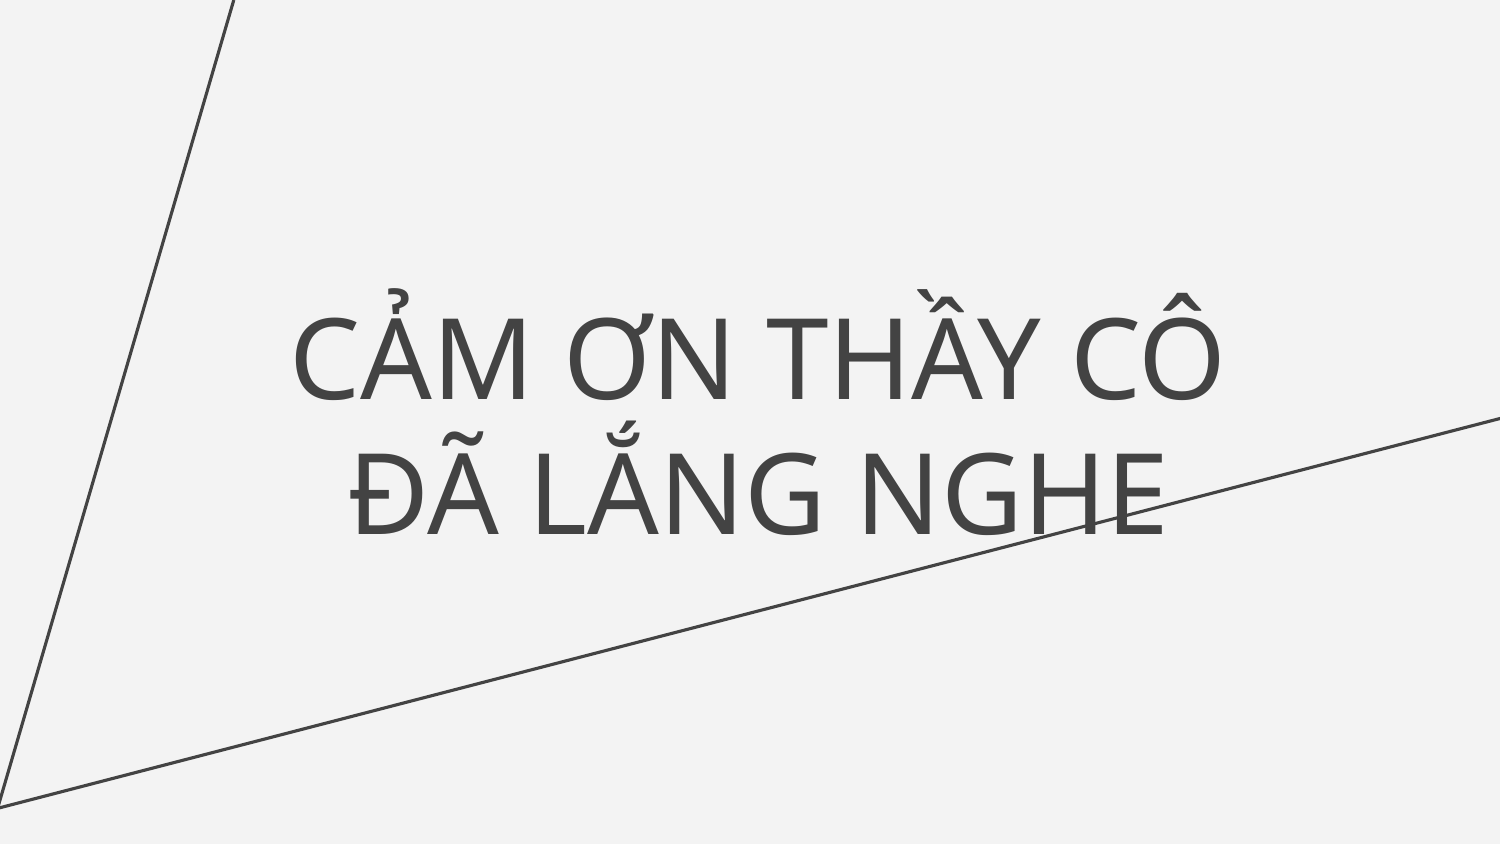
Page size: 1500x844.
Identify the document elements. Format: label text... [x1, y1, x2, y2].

title CẢM ƠN THẦY CÔ ĐÃ LẮNG NGHE [222, 302, 1295, 541]
